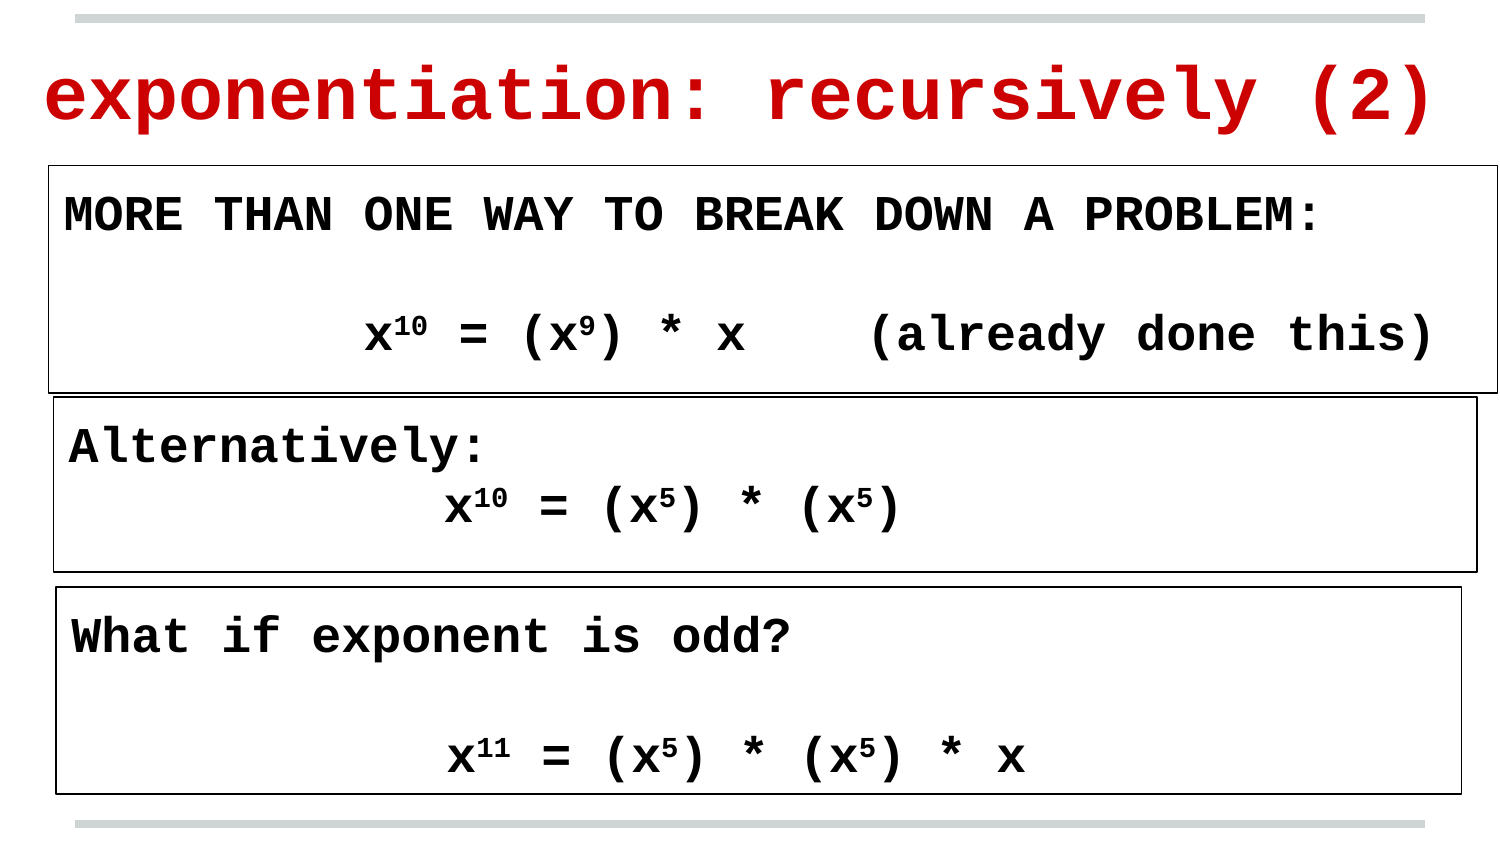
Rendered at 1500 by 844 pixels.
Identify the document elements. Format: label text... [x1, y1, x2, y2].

text_box MORE THAN ONE WAY TO BREAK DOWN A PROBLEM: x10 = (x9) * x (already done this) [48, 165, 1498, 393]
text_box What if exponent is odd? x11 = (x5) * (x5) * x [56, 587, 1462, 795]
title exponentiation: recursively (2) [28, 8, 1477, 150]
text_box Alternatively: x10 = (x5) * (x5) [53, 397, 1478, 572]
